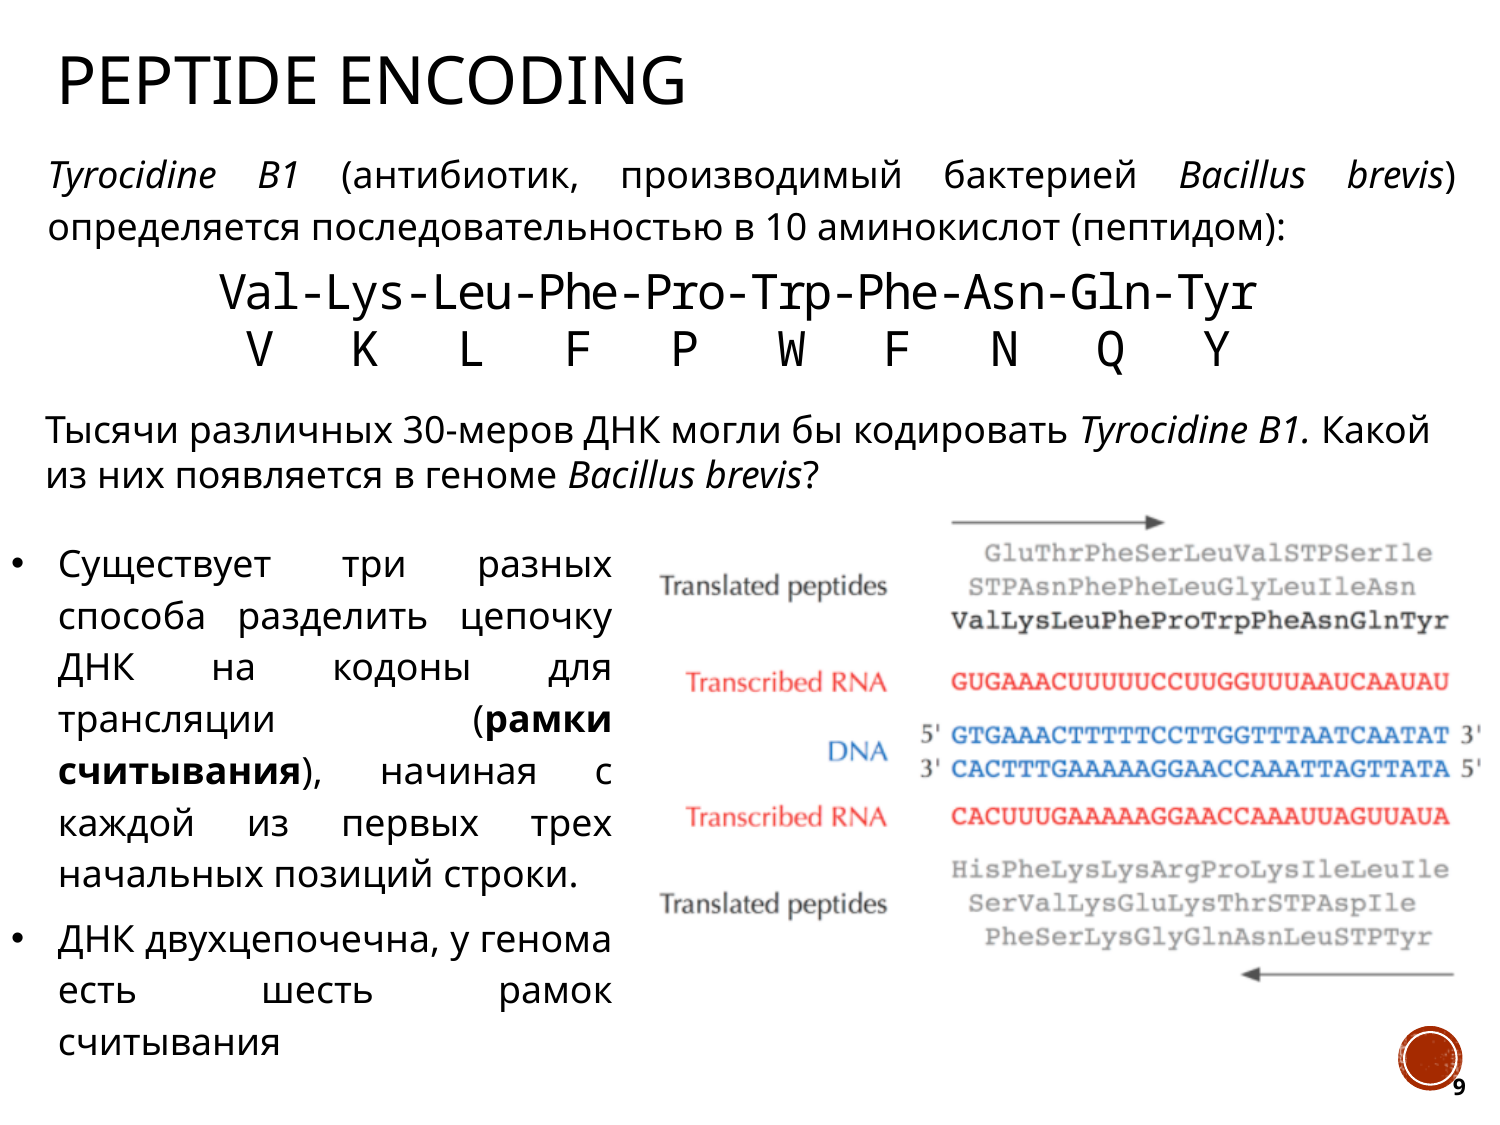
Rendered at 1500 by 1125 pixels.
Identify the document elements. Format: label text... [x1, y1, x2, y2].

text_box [659, 503, 1499, 1004]
text_box [143, 256, 1417, 355]
picture [218, 270, 1500, 401]
title Peptide Encoding [41, 11, 1317, 137]
slide_number 9 [1419, 1051, 1500, 1125]
text_box Существует три разных способа разделить цепочку ДНК на кодоны для трансляции (рамки считывания), начиная с каждой из первых трех начальных позиций строки. ДНК двухцепочечна, у генома есть шесть рамок считывания [0, 525, 628, 1071]
text_box Tyrocidine B1 (антибиотик, производимый бактерией Bacillus brevis) определяется последовательностью в 10 аминокислот (пептидом): [32, 137, 1471, 256]
text_box Тысячи различных 30-меров ДНК могли бы кодировать Tyrocidine B1. Какой из них появляется в геноме Bacillus brevis? [30, 398, 1483, 503]
